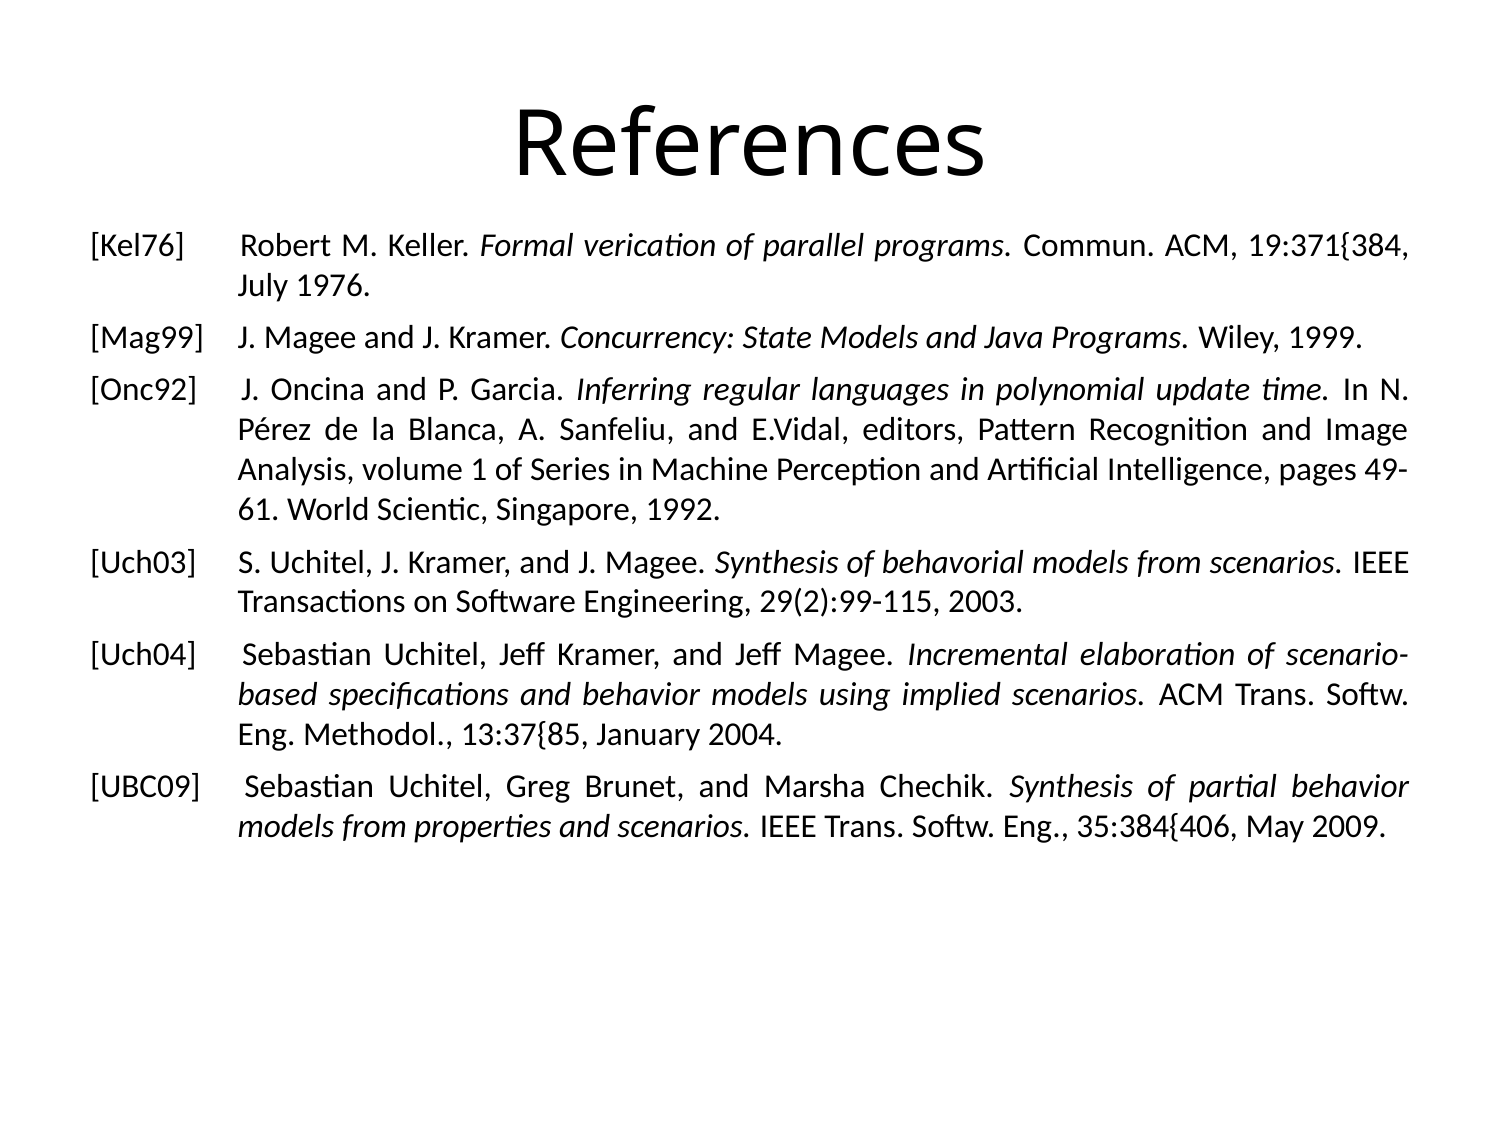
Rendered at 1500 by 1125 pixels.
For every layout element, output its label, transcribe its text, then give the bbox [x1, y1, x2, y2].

title References [75, 45, 1425, 215]
list [Kel76] Robert M. Keller. Formal verication of parallel programs. Commun. ACM, 19:371{384, July 1976. [Mag99] J. Magee and J. Kramer. Concurrency: State Models and Java Programs. Wiley, 1999. [Onc92] J. Oncina and P. Garcia. Inferring regular languages in polynomial update time. In N. Pérez de la Blanca, A. Sanfeliu, and E.Vidal, editors, Pattern Recognition and Image Analysis, volume 1 of Series in Machine Perception and Artificial Intelligence, pages 49-61. World Scientic, Singapore, 1992. [Uch03] S. Uchitel, J. Kramer, and J. Magee. Synthesis of behavorial models from scenarios. IEEE Transactions on Software Engineering, 29(2):99-115, 2003. [Uch04] Sebastian Uchitel, Jeff Kramer, and Jeff Magee. Incremental elaboration of scenario-based specifications and behavior models using implied scenarios. ACM Trans. Softw. Eng. Methodol., 13:37{85, January 2004. [UBC09] Sebastian Uchitel, Greg Brunet, and Marsha Chechik. Synthesis of partial behavior models from properties and scenarios. IEEE Trans. Softw. Eng., 35:384{406, May 2009. [75, 215, 1425, 1035]
